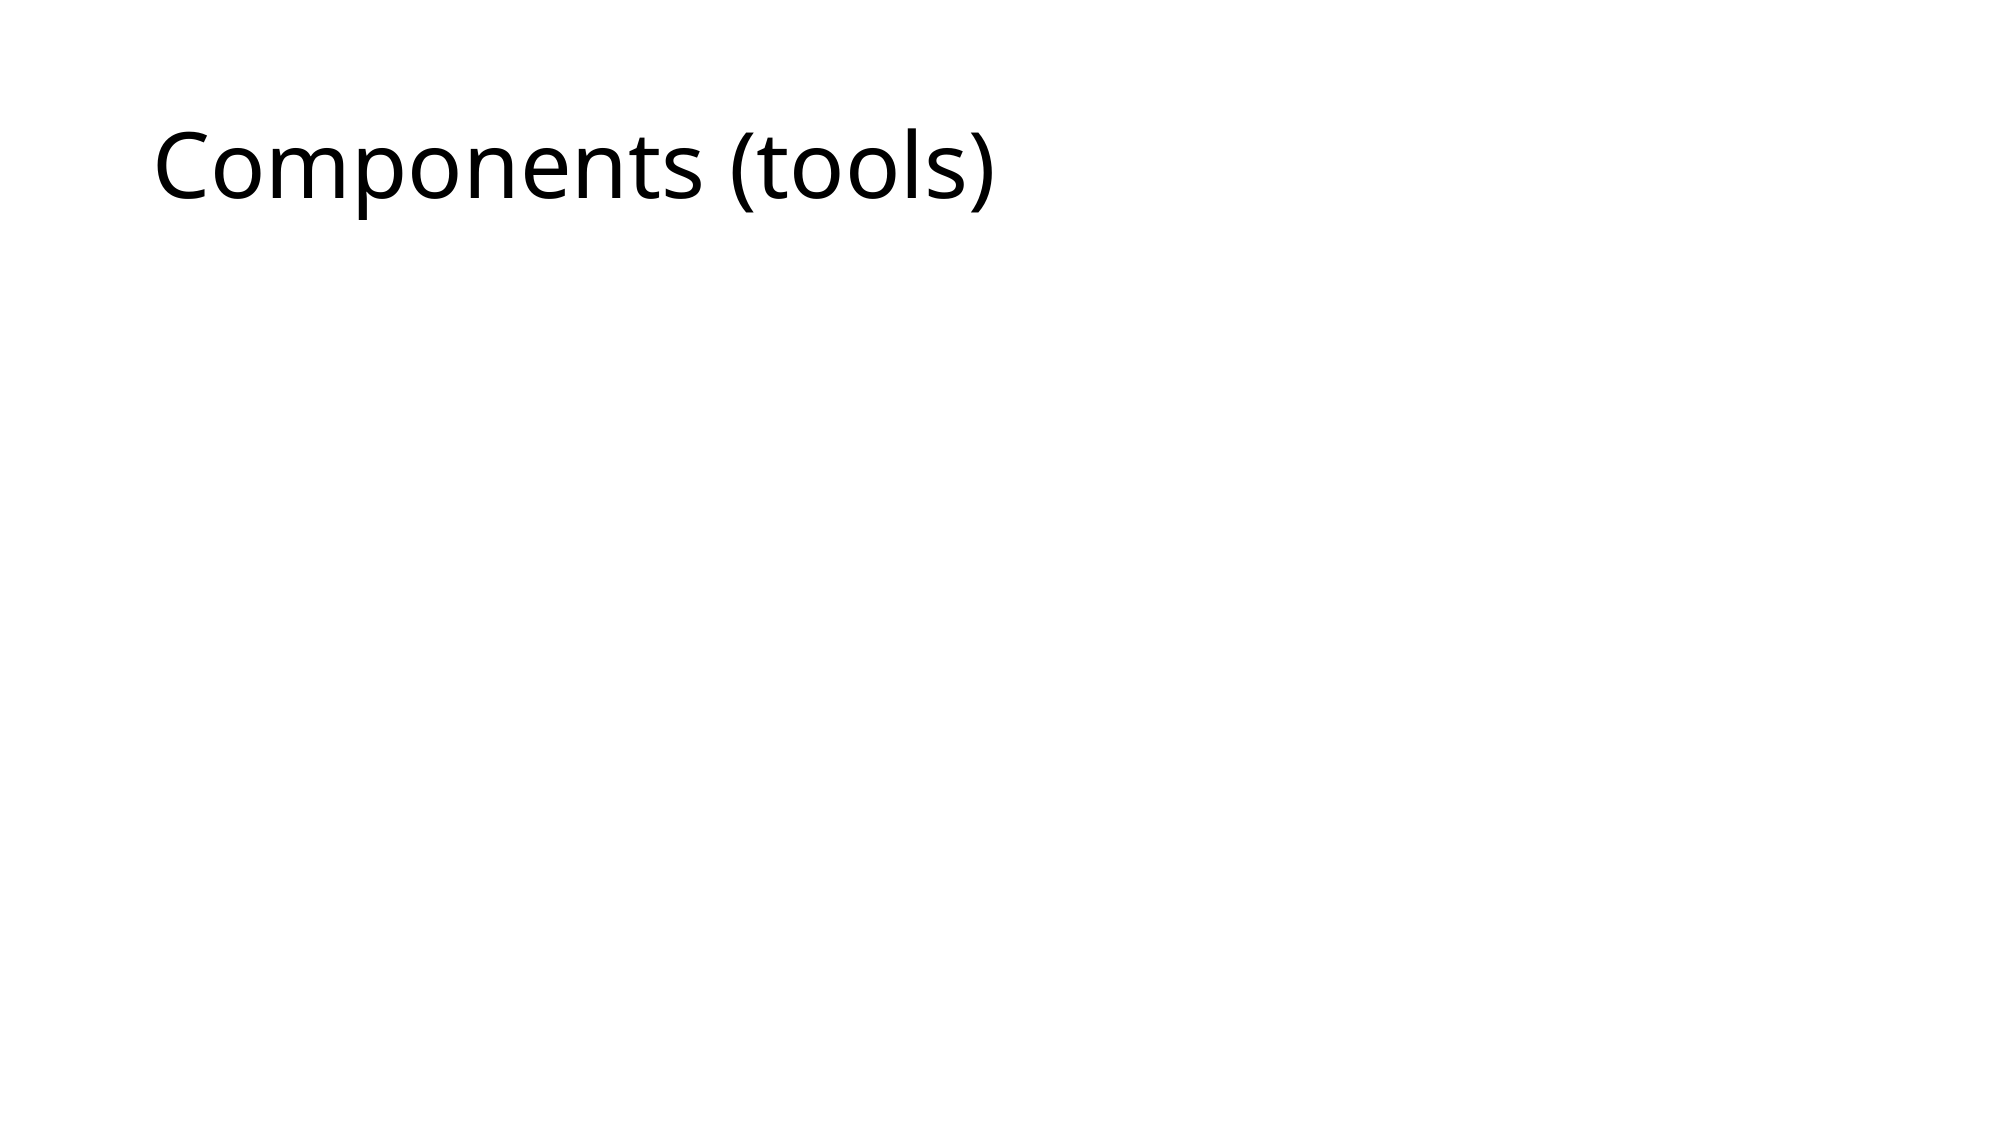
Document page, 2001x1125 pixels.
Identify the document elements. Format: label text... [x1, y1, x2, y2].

title Components (tools) [137, 59, 1863, 278]
